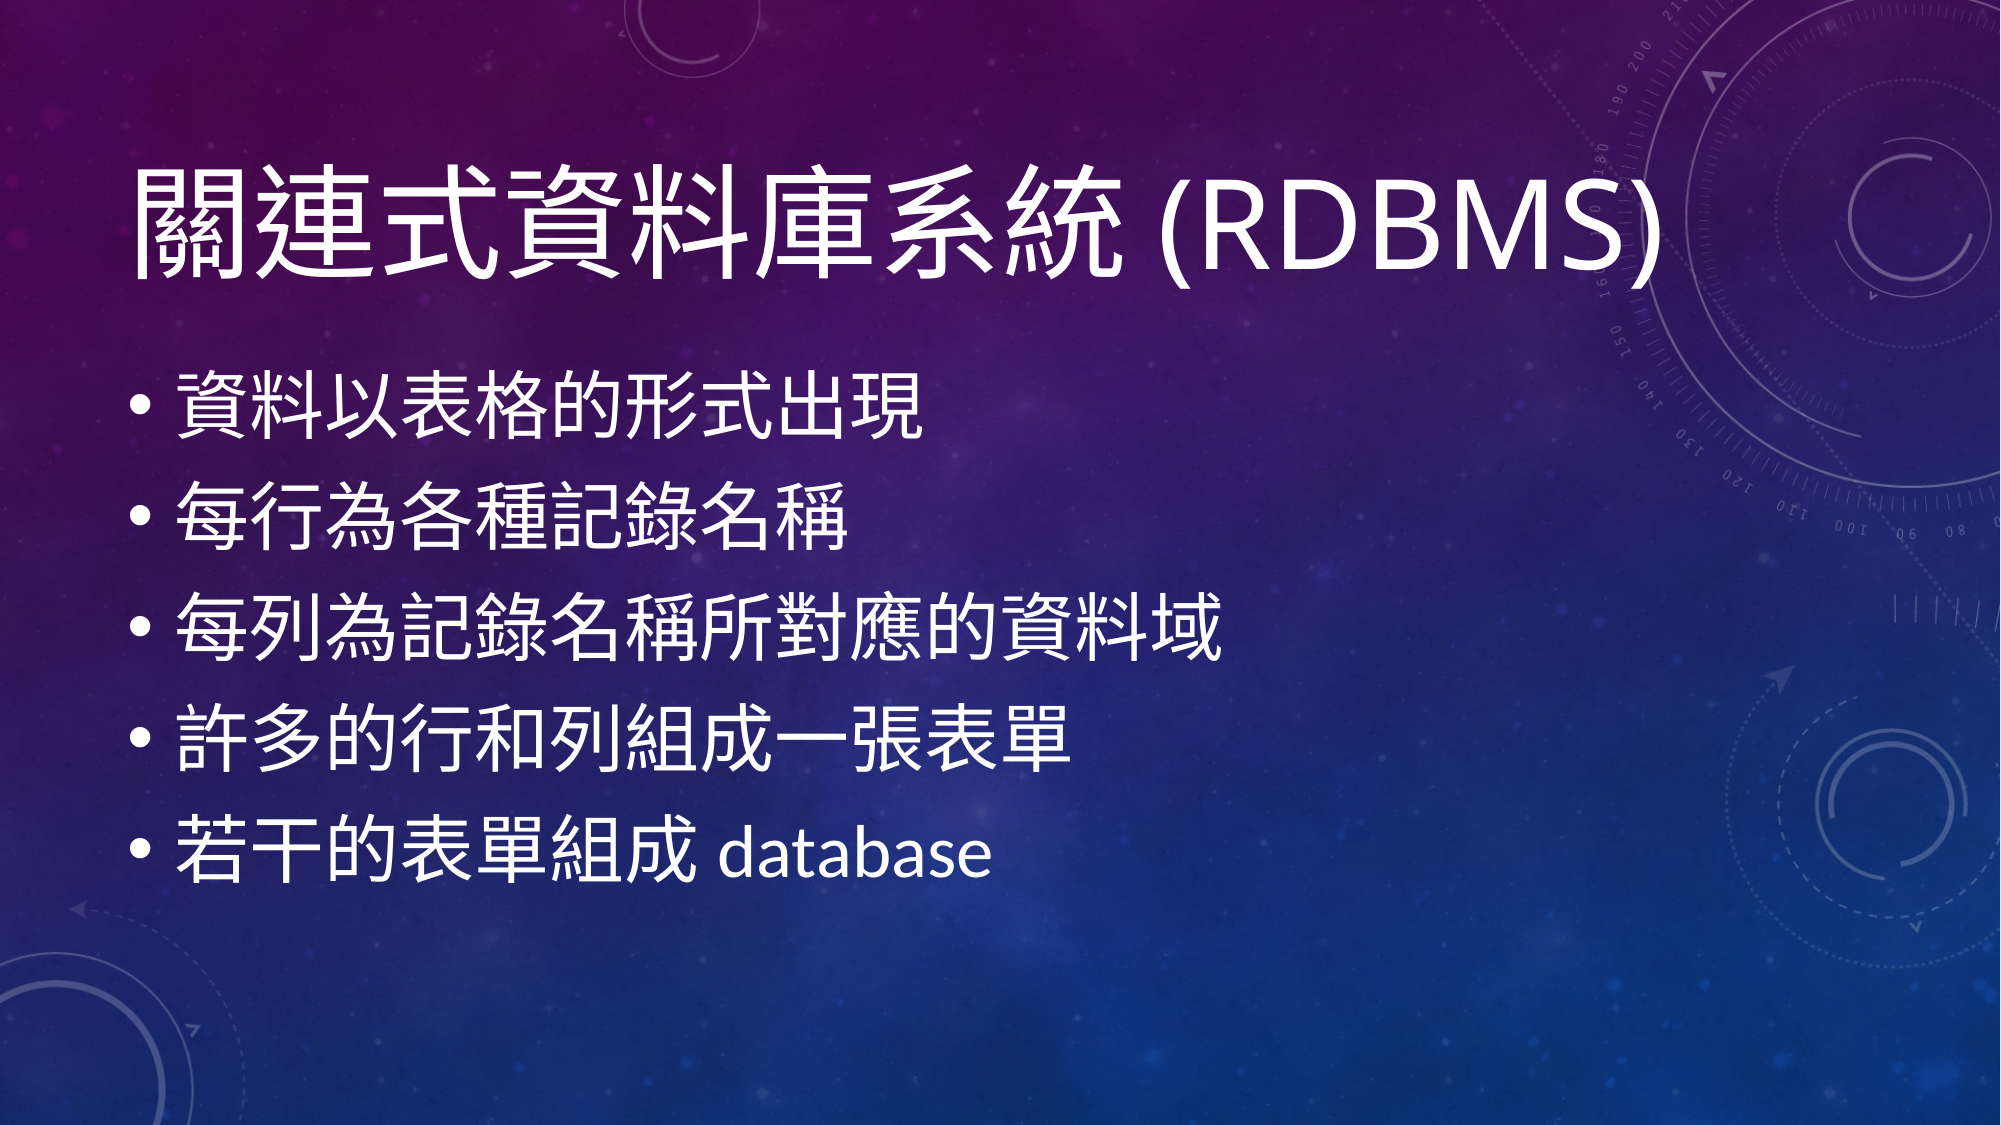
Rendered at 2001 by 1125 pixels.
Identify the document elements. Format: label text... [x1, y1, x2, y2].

picture [0, 0, 2001, 1125]
list 資料以表格的形式出現 每行為各種記錄名稱 每列為記錄名稱所對應的資料域 許多的行和列組成一張表單 若干的表單組成database [112, 351, 1775, 950]
title 關連式資料庫系統(Rdbms) [112, 99, 1775, 339]
